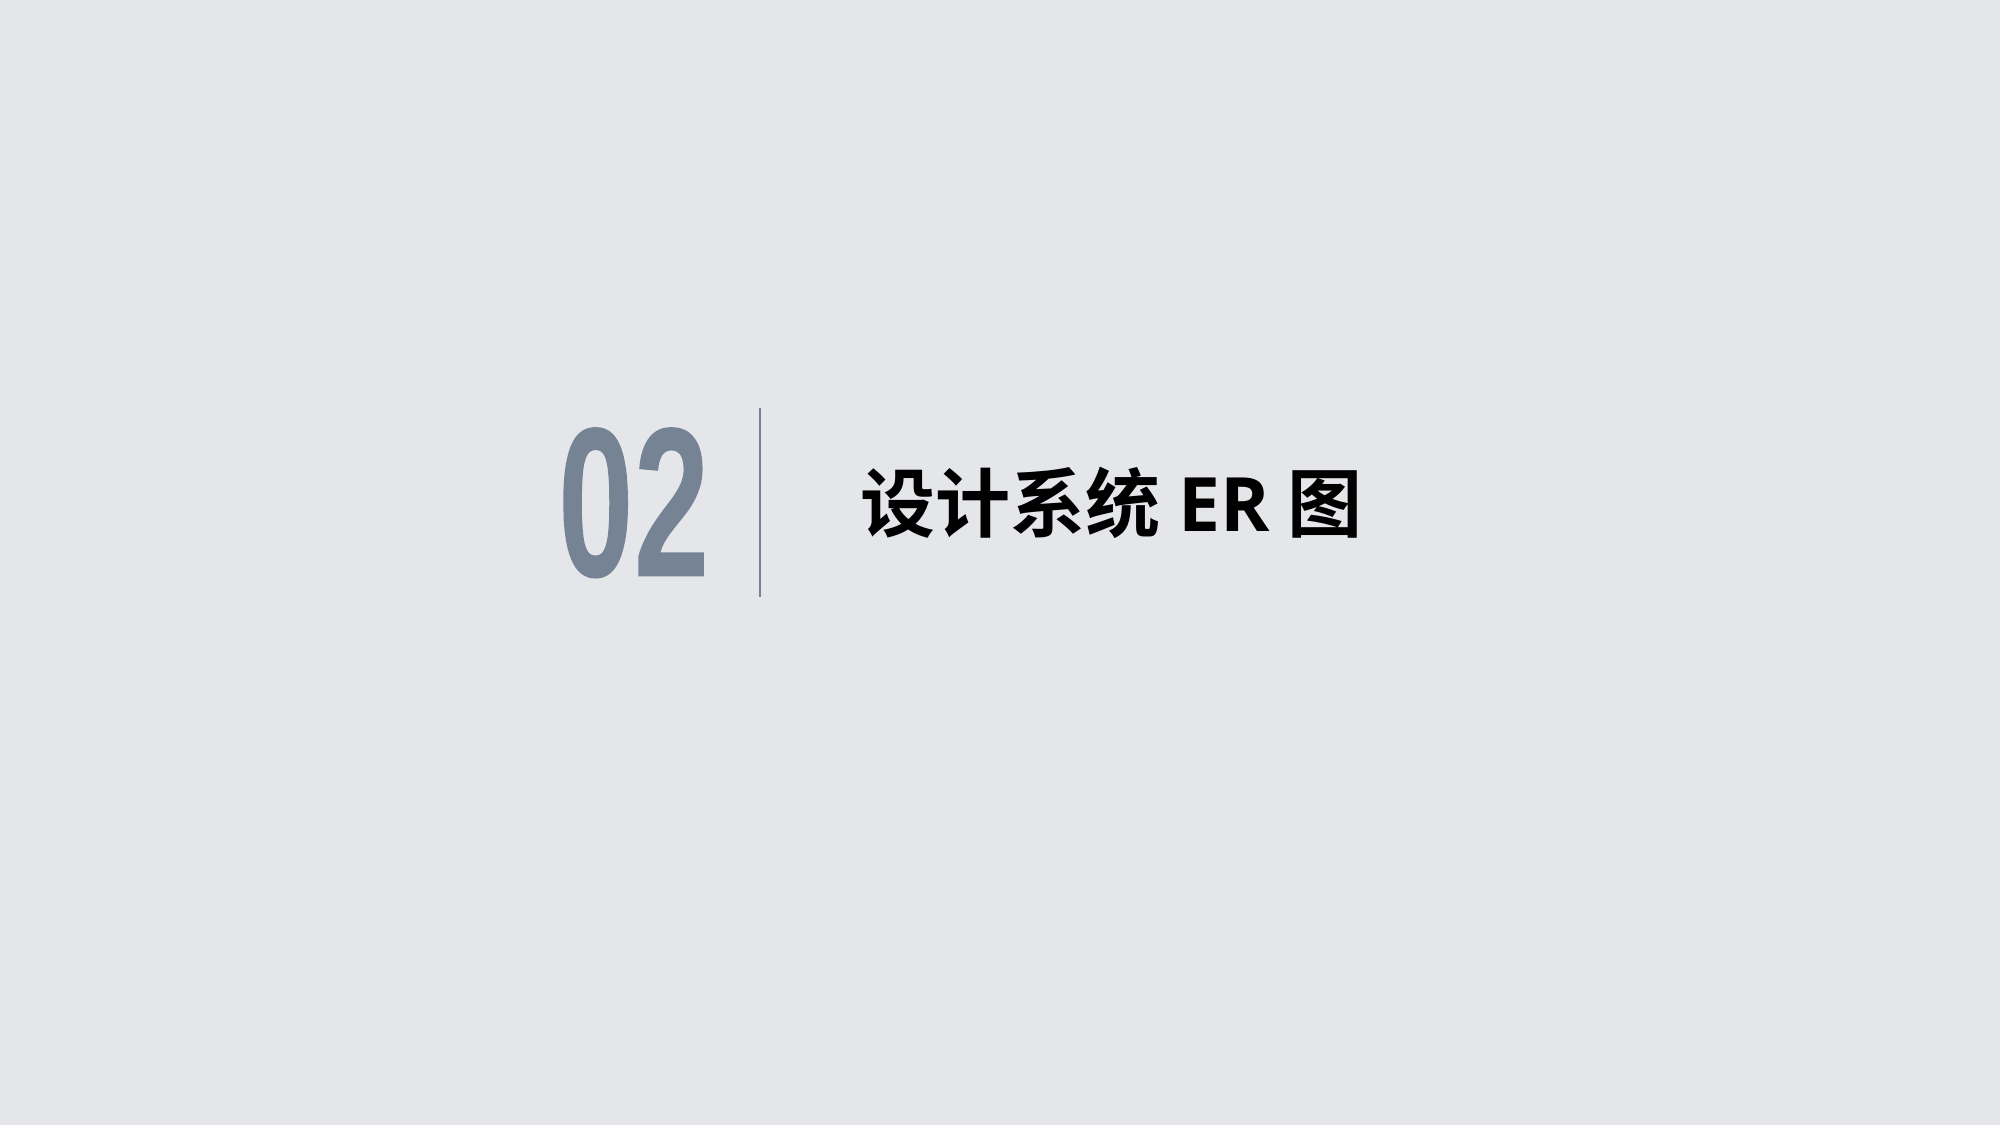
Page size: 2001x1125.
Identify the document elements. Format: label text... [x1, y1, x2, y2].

text_box [0, 0, 2000, 1125]
title 设计系统ER图 [845, 408, 1735, 556]
text_box [109, 472, 2000, 655]
